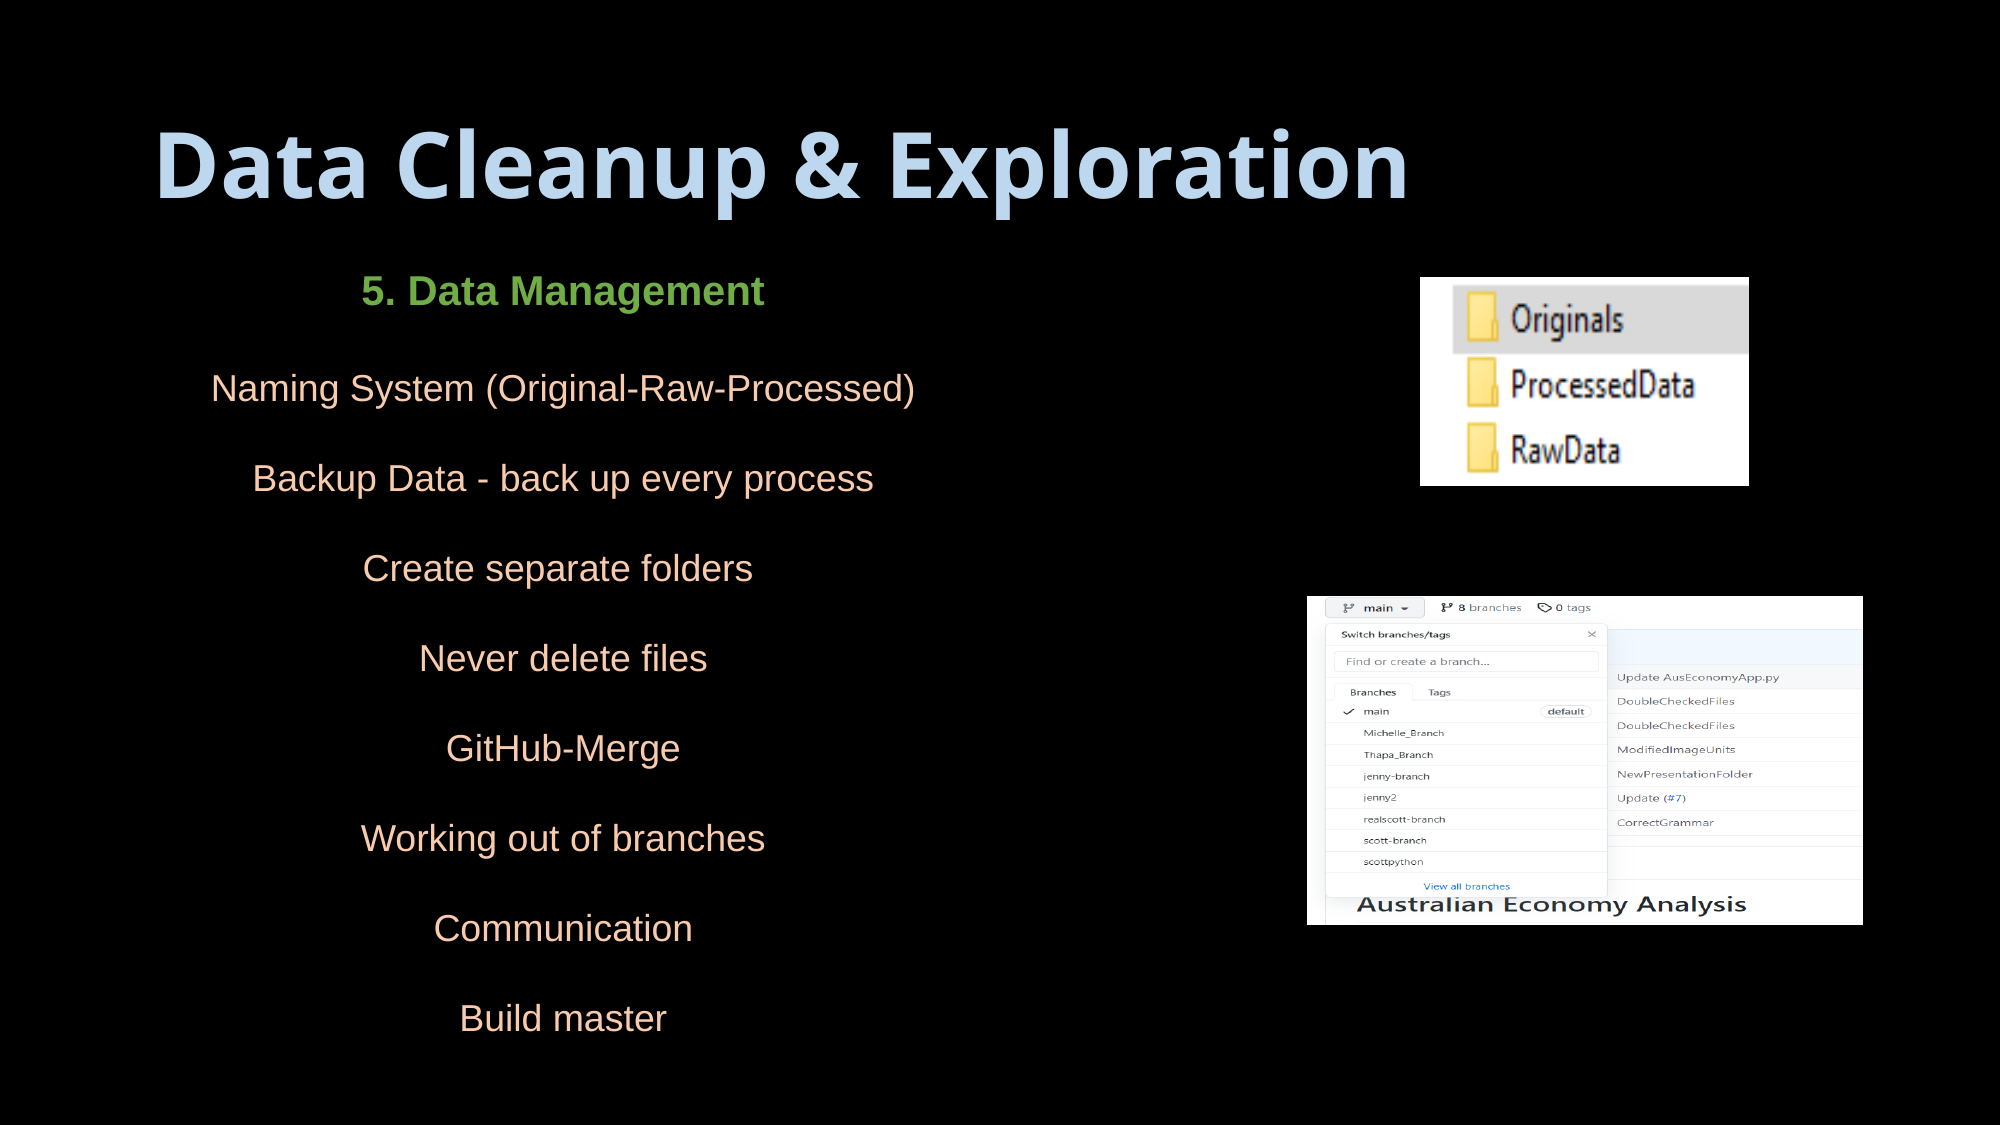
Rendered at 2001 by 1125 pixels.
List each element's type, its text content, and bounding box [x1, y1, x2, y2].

title Data Cleanup & Exploration [137, 59, 1863, 278]
text_box 5. Data Management Naming System (Original-Raw-Processed) Backup Data - back up every process Create separate folders Never delete files GitHub-Merge Working out of branches Communication Build master [41, 256, 1085, 1092]
picture [1420, 277, 1749, 486]
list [1307, 596, 1863, 925]
